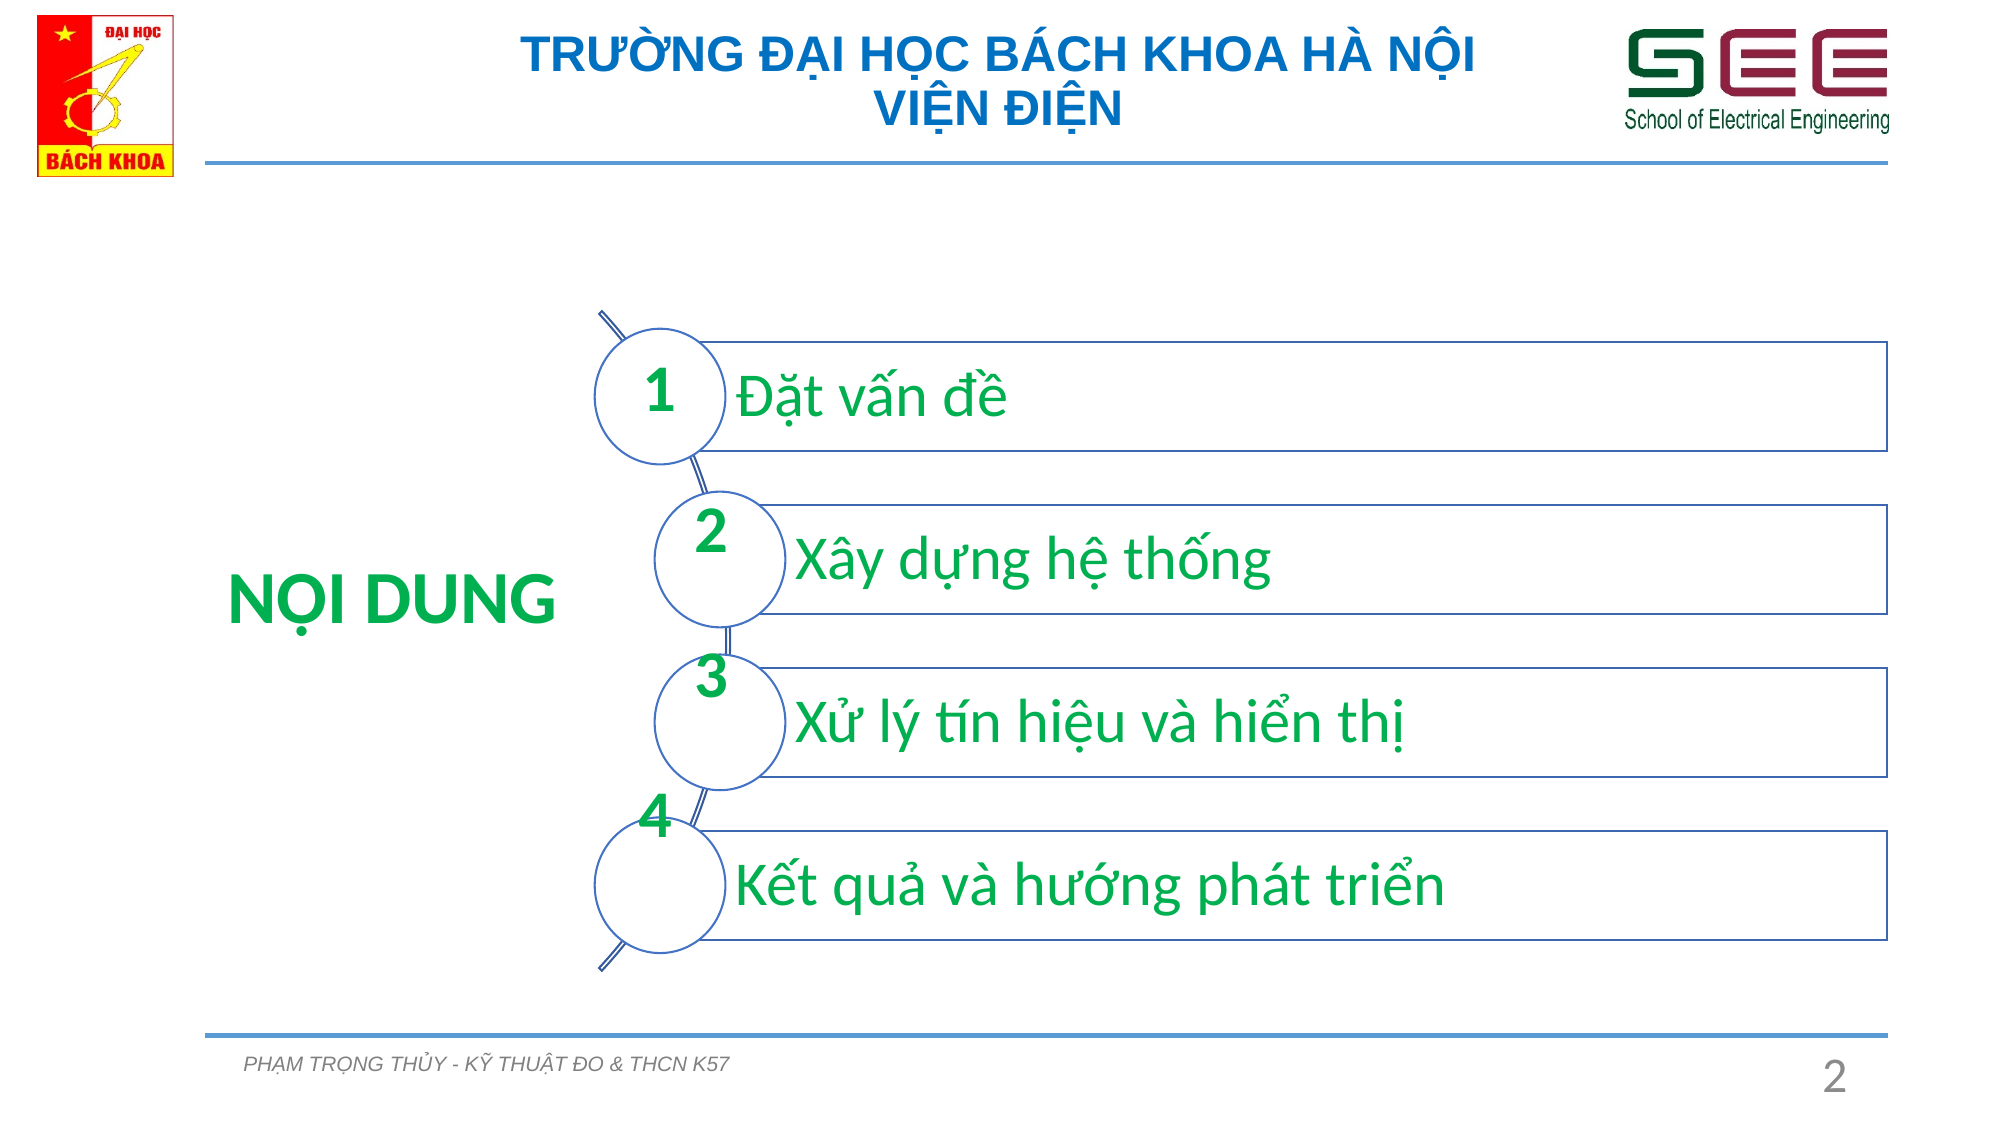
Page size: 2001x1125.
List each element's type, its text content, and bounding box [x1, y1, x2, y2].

footer PHẠM TRỌNG THỦY - KỸ THUẬT ĐO & THCN K57 [228, 1042, 951, 1103]
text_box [148, 288, 1769, 903]
picture [37, 15, 174, 177]
title TRƯỜNG ĐẠI HỌC BÁCH KHOA HÀ NỘI VIỆN ĐIỆN [228, 21, 1769, 153]
picture [1769, 29, 1889, 134]
slide_number 2 [1412, 1042, 1863, 1103]
